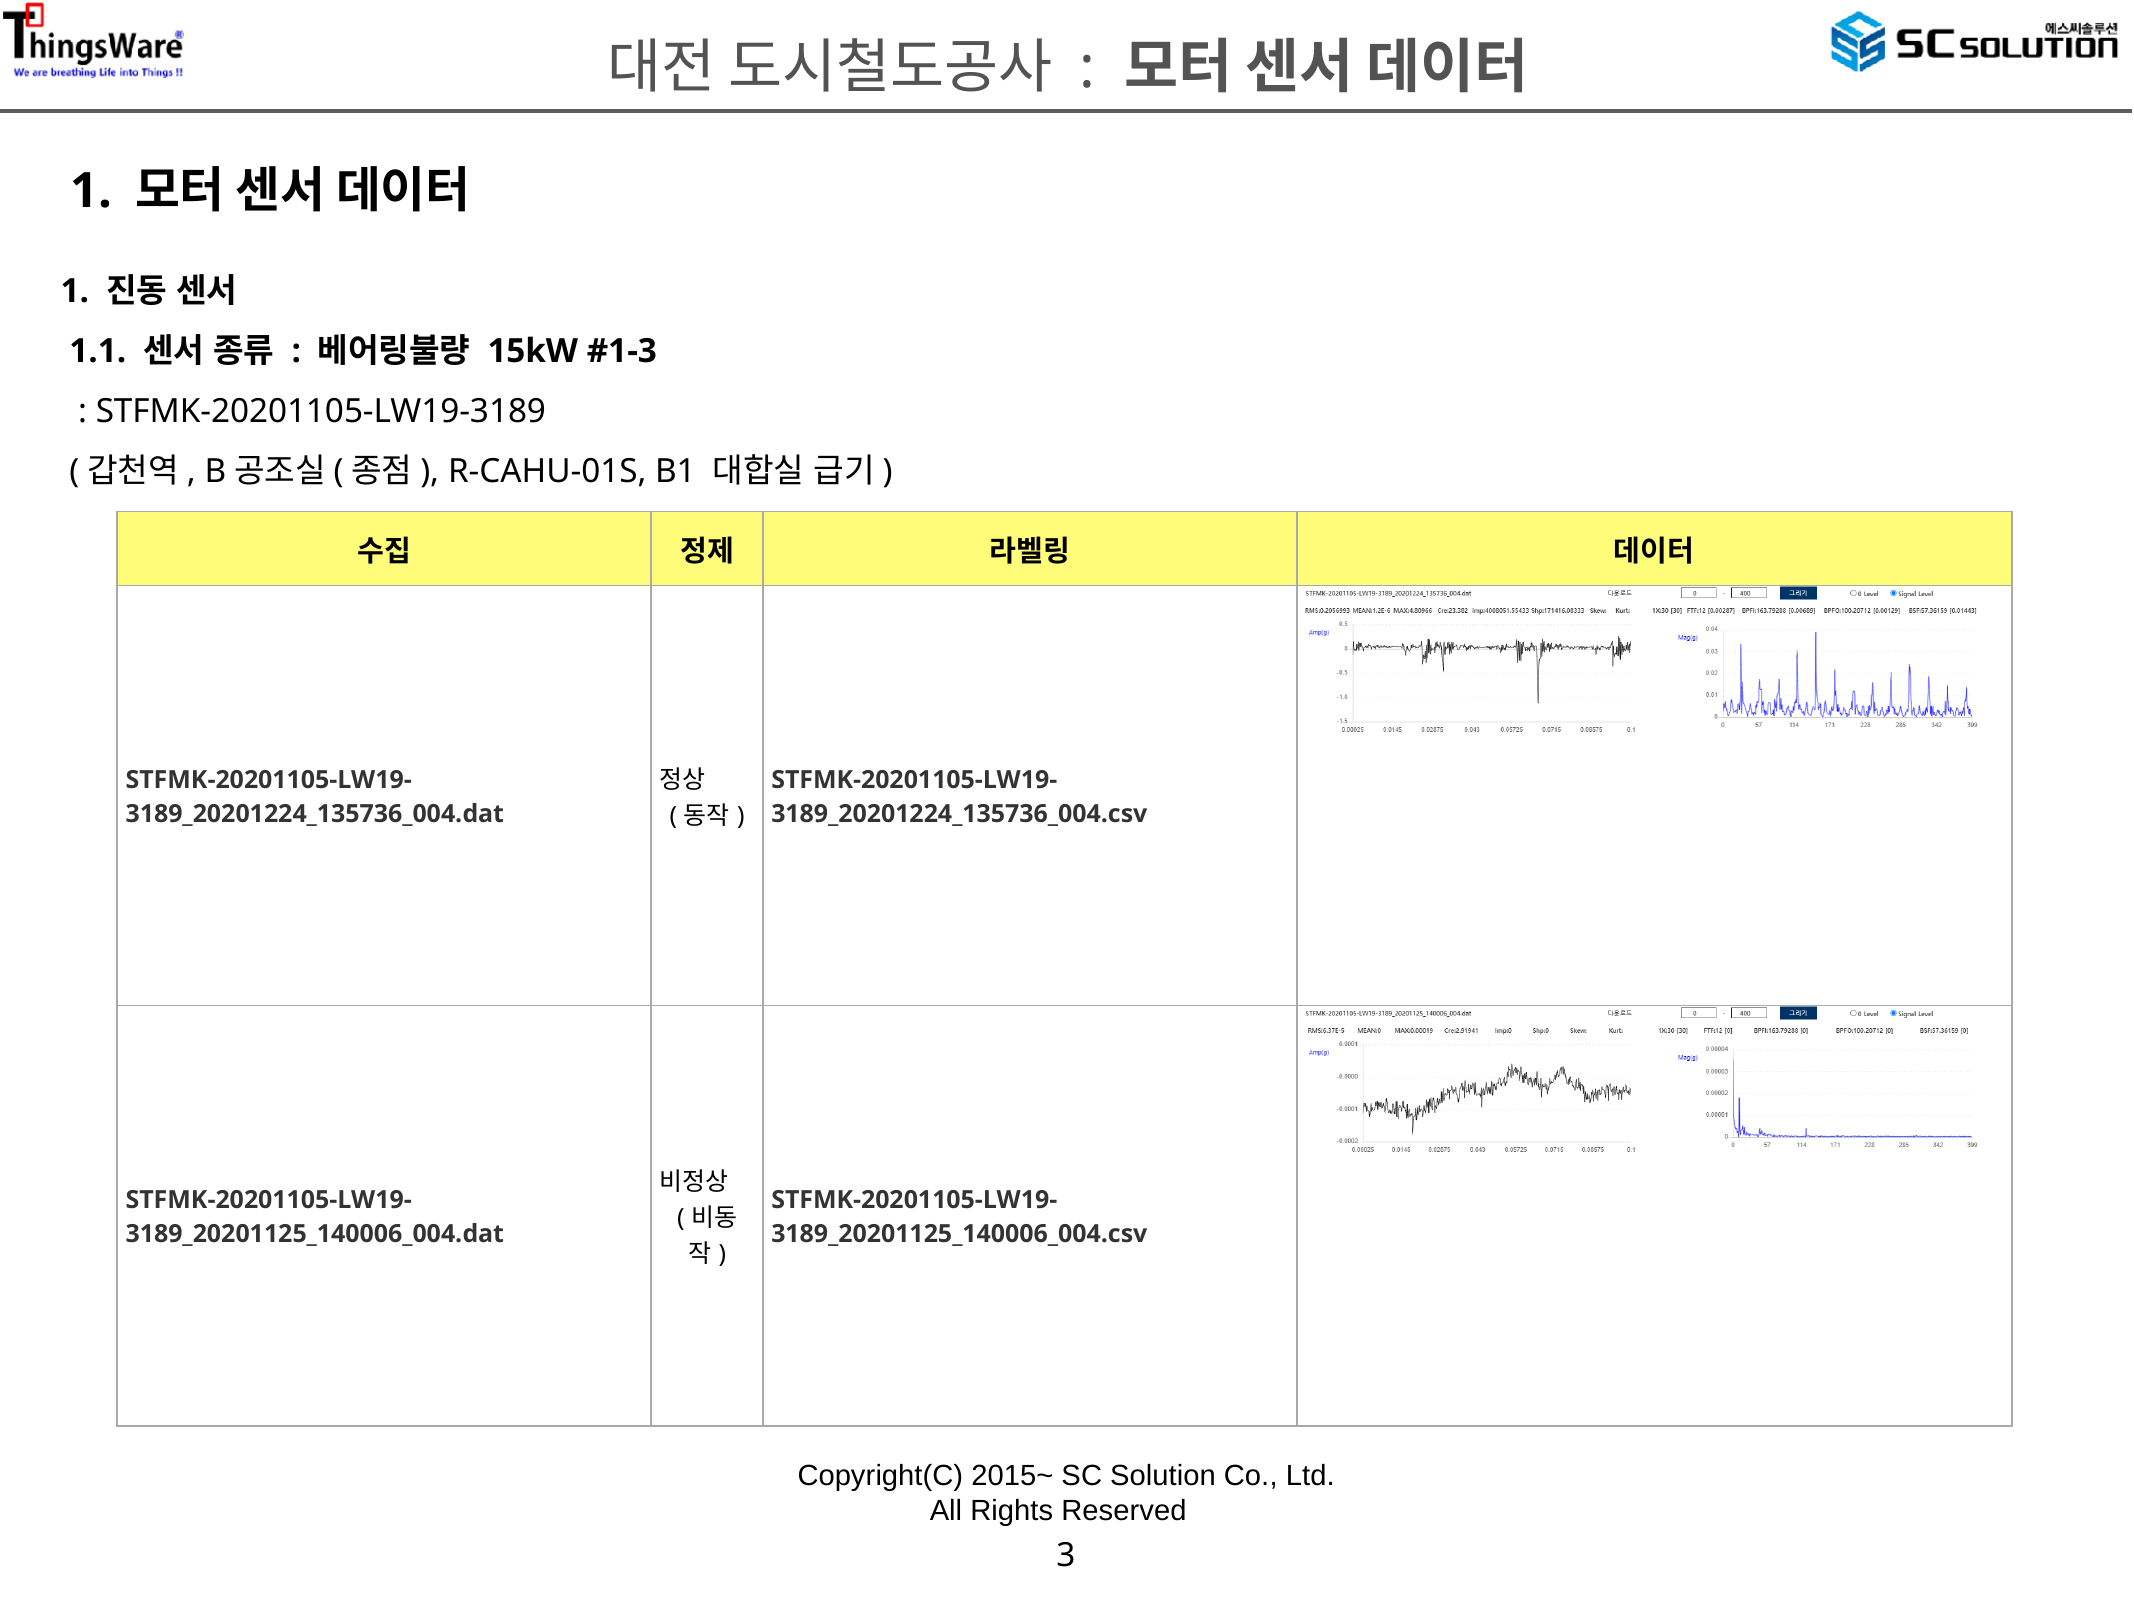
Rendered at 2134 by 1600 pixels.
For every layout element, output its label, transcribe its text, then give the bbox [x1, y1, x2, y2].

table_cell STFMK-20201105-LW19-3189_20201224_135736_004.dat [118, 586, 650, 1005]
table_cell STFMK-20201105-LW19-3189_20201224_135736_004.csv [764, 586, 1296, 1005]
table_header 라벨링 [764, 512, 1296, 585]
picture [1812, 0, 2134, 84]
picture [0, 0, 191, 84]
text_box 1. 모터 센서 데이터 [0, 138, 2134, 226]
table_cell 정상 (동작) [652, 586, 762, 1005]
title 대전 도시철도공사 : 모터 센서 데이터 [0, 20, 2134, 109]
table_header 수집 [118, 512, 650, 585]
table_cell 비정상 (비동작) [652, 1006, 762, 1425]
table_cell [1298, 586, 2011, 1005]
table_cell [1298, 1006, 2011, 1425]
table_cell STFMK-20201105-LW19-3189_20201125_140006_004.dat [118, 1006, 650, 1425]
text_box Copyright(C) 2015~ SC Solution Co., Ltd. All Rights Reserved [789, 1447, 1344, 1535]
table_header 정제 [652, 512, 762, 585]
table_cell STFMK-20201105-LW19-3189_20201125_140006_004.csv [764, 1006, 1296, 1425]
slide_number 3 [1046, 1535, 1086, 1579]
text_box 1. 진동 센서 1.1. 센서 종류 : 베어링불량 15kW #1-3 : STFMK-20201105-LW19-3189 (갑천역, B공조실(종점), R-CAHU-01S, B1 대합실 급기) [52, 240, 902, 497]
table_header 데이터 [1298, 512, 2011, 585]
